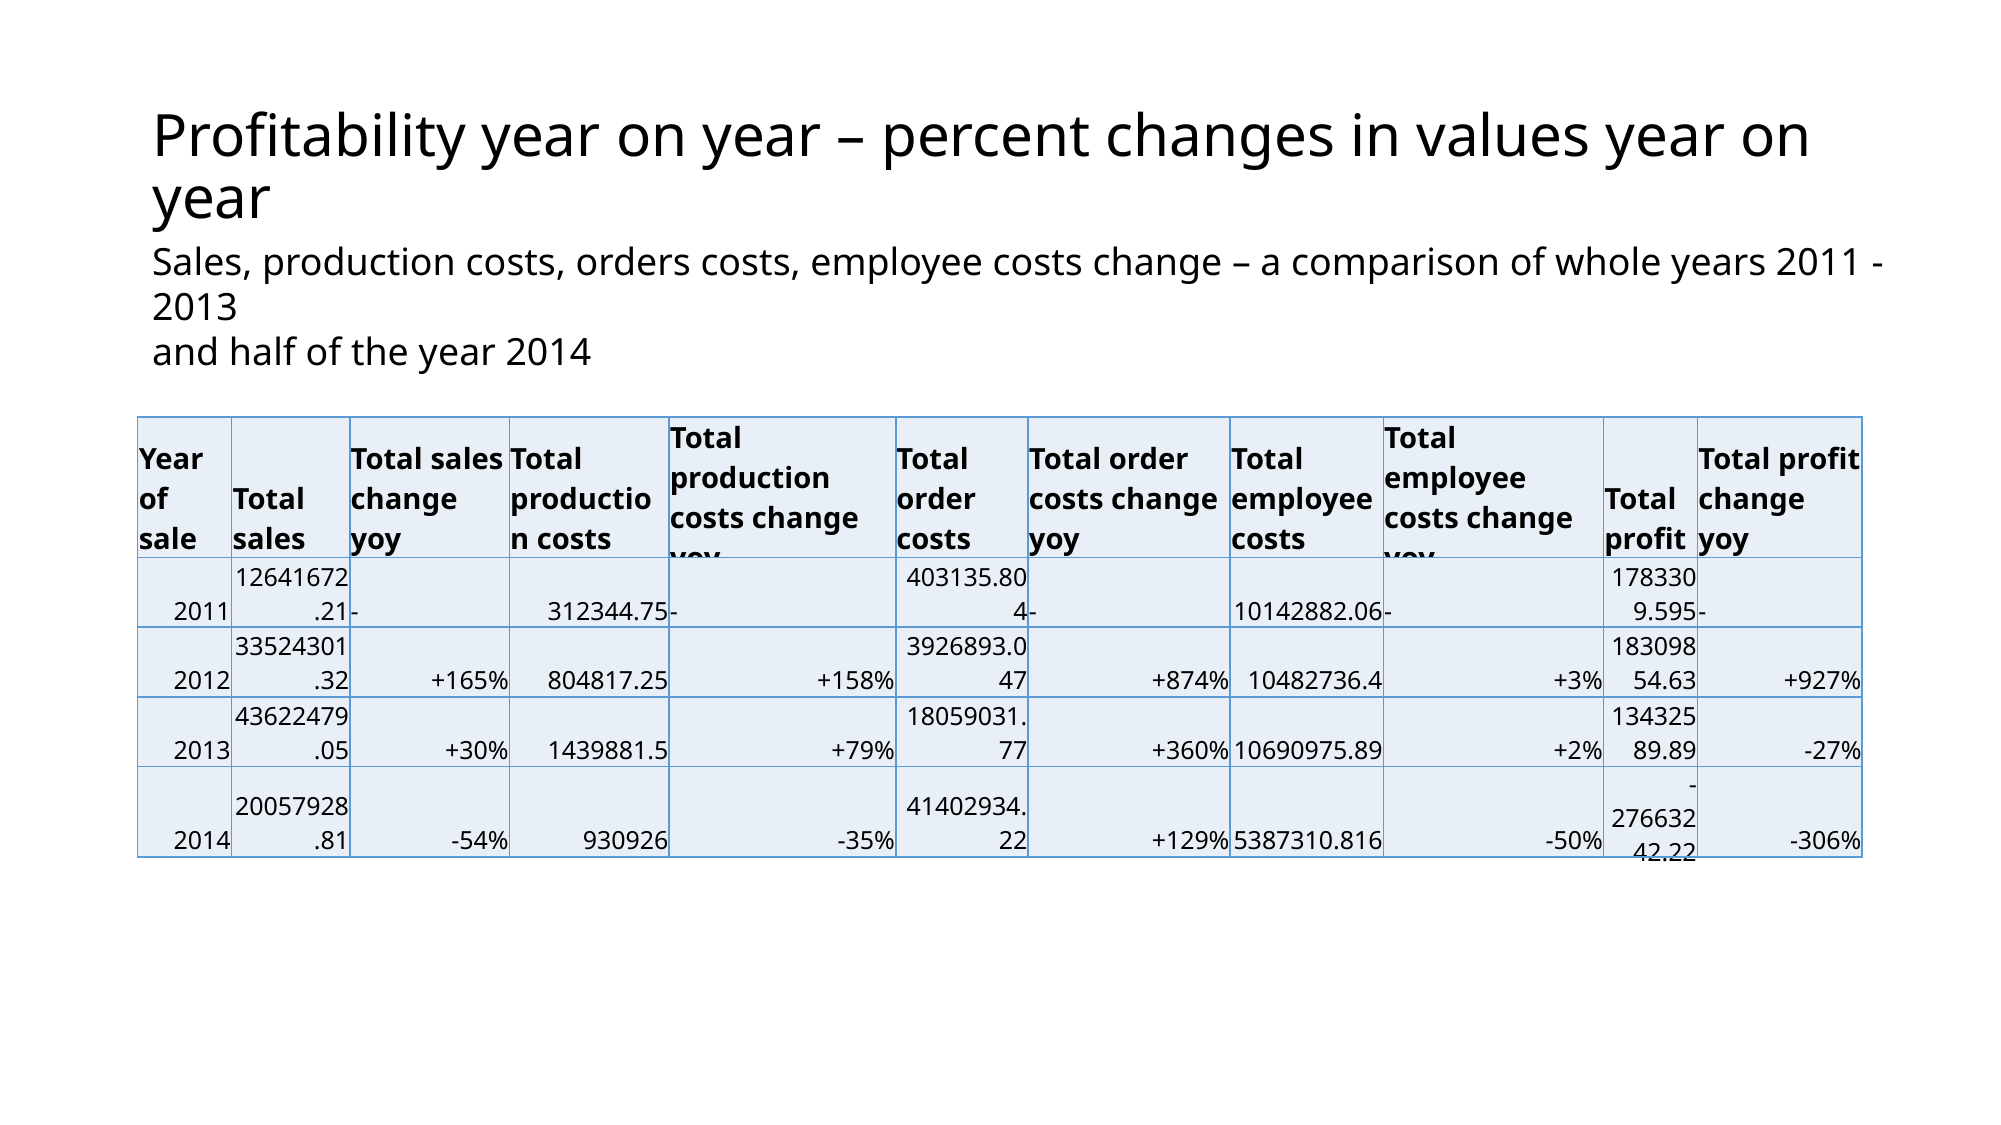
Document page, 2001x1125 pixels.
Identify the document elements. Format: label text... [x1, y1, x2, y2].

table_cell -35% [670, 767, 895, 856]
table_cell 41402934.22 [897, 767, 1027, 856]
table_cell 312344.75 [510, 558, 668, 626]
table_cell 804817.25 [510, 628, 668, 696]
table_header Total profit change yoy [1698, 418, 1861, 557]
table_header Total sales [232, 418, 349, 557]
table_cell +30% [351, 698, 509, 766]
table_header Total production costs change yoy [670, 418, 895, 557]
text_box Sales, production costs, orders costs, employee costs change – a comparison of whole years 2011 - 2013 and half of the year 2014 [137, 231, 1947, 381]
table_header Total sales change yoy [351, 418, 509, 557]
table_header Total employee costs change yoy [1384, 418, 1603, 557]
table_cell - [1384, 558, 1603, 626]
table_cell - [1698, 558, 1861, 626]
table_cell 10482736.4 [1231, 628, 1383, 696]
table_header Total production costs [510, 418, 668, 557]
table_cell - [670, 558, 895, 626]
table_cell 10142882.06 [1231, 558, 1383, 626]
table_cell -27% [1698, 698, 1861, 766]
table_cell 43622479.05 [232, 698, 349, 766]
table_cell 20057928.81 [232, 767, 349, 856]
table_cell +158% [670, 628, 895, 696]
table_cell - [351, 558, 509, 626]
table_cell +360% [1029, 698, 1229, 766]
table_cell 10690975.89 [1231, 698, 1383, 766]
table_cell 930926 [510, 767, 668, 856]
table_cell +927% [1698, 628, 1861, 696]
table_cell -306% [1698, 767, 1861, 856]
table_cell 33524301.32 [232, 628, 349, 696]
table_cell 2012 [138, 628, 231, 696]
table_cell 13432589.89 [1604, 698, 1697, 766]
table_cell 2011 [138, 558, 231, 626]
table_cell 12641672.21 [232, 558, 349, 626]
table_header Total employee costs [1231, 418, 1383, 557]
table_cell 3926893.047 [897, 628, 1027, 696]
table_cell 1439881.5 [510, 698, 668, 766]
table_cell 403135.804 [897, 558, 1027, 626]
title Profitability year on year – percent changes in values year on year [137, 59, 1863, 231]
table_cell 18059031.77 [897, 698, 1027, 766]
table_cell -27663242.22 [1604, 767, 1697, 856]
table_cell +165% [351, 628, 509, 696]
table_cell +129% [1029, 767, 1229, 856]
table_cell 2014 [138, 767, 231, 856]
table_cell 18309854.63 [1604, 628, 1697, 696]
table_cell +79% [670, 698, 895, 766]
table_cell -54% [351, 767, 509, 856]
table_cell 5387310.816 [1231, 767, 1383, 856]
table_header Total order costs change yoy [1029, 418, 1229, 557]
table_cell -50% [1384, 767, 1603, 856]
table_header Total order costs [897, 418, 1027, 557]
table_cell 2013 [138, 698, 231, 766]
table_cell +3% [1384, 628, 1603, 696]
table_cell - [1029, 558, 1229, 626]
table_header Total profit [1604, 418, 1697, 557]
table_header Year of sale [138, 418, 231, 557]
table_cell 1783309.595 [1604, 558, 1697, 626]
table_cell +874% [1029, 628, 1229, 696]
table_cell +2% [1384, 698, 1603, 766]
